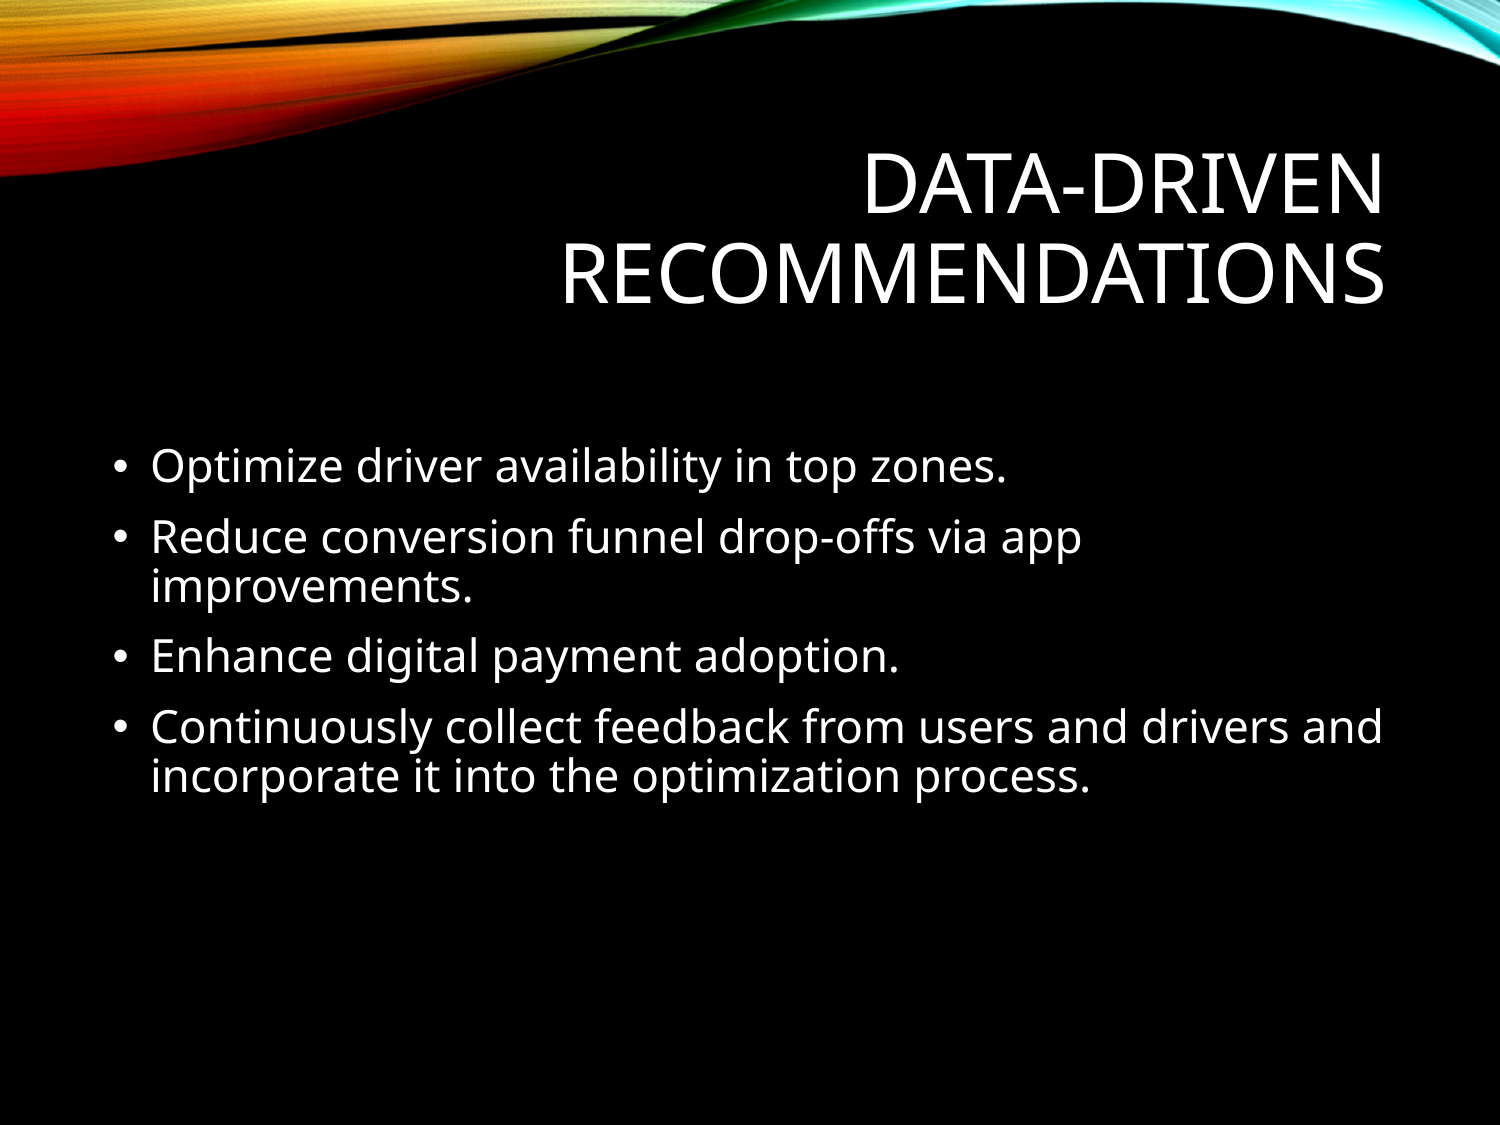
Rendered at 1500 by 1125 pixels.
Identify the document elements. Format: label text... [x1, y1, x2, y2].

title Data-Driven Recommendations [356, 125, 1403, 338]
list Optimize driver availability in top zones. Reduce conversion funnel drop-offs via app improvements. Enhance digital payment adoption. Continuously collect feedback from users and drivers and incorporate it into the optimization process. [97, 360, 1403, 1028]
picture [0, 0, 1500, 178]
